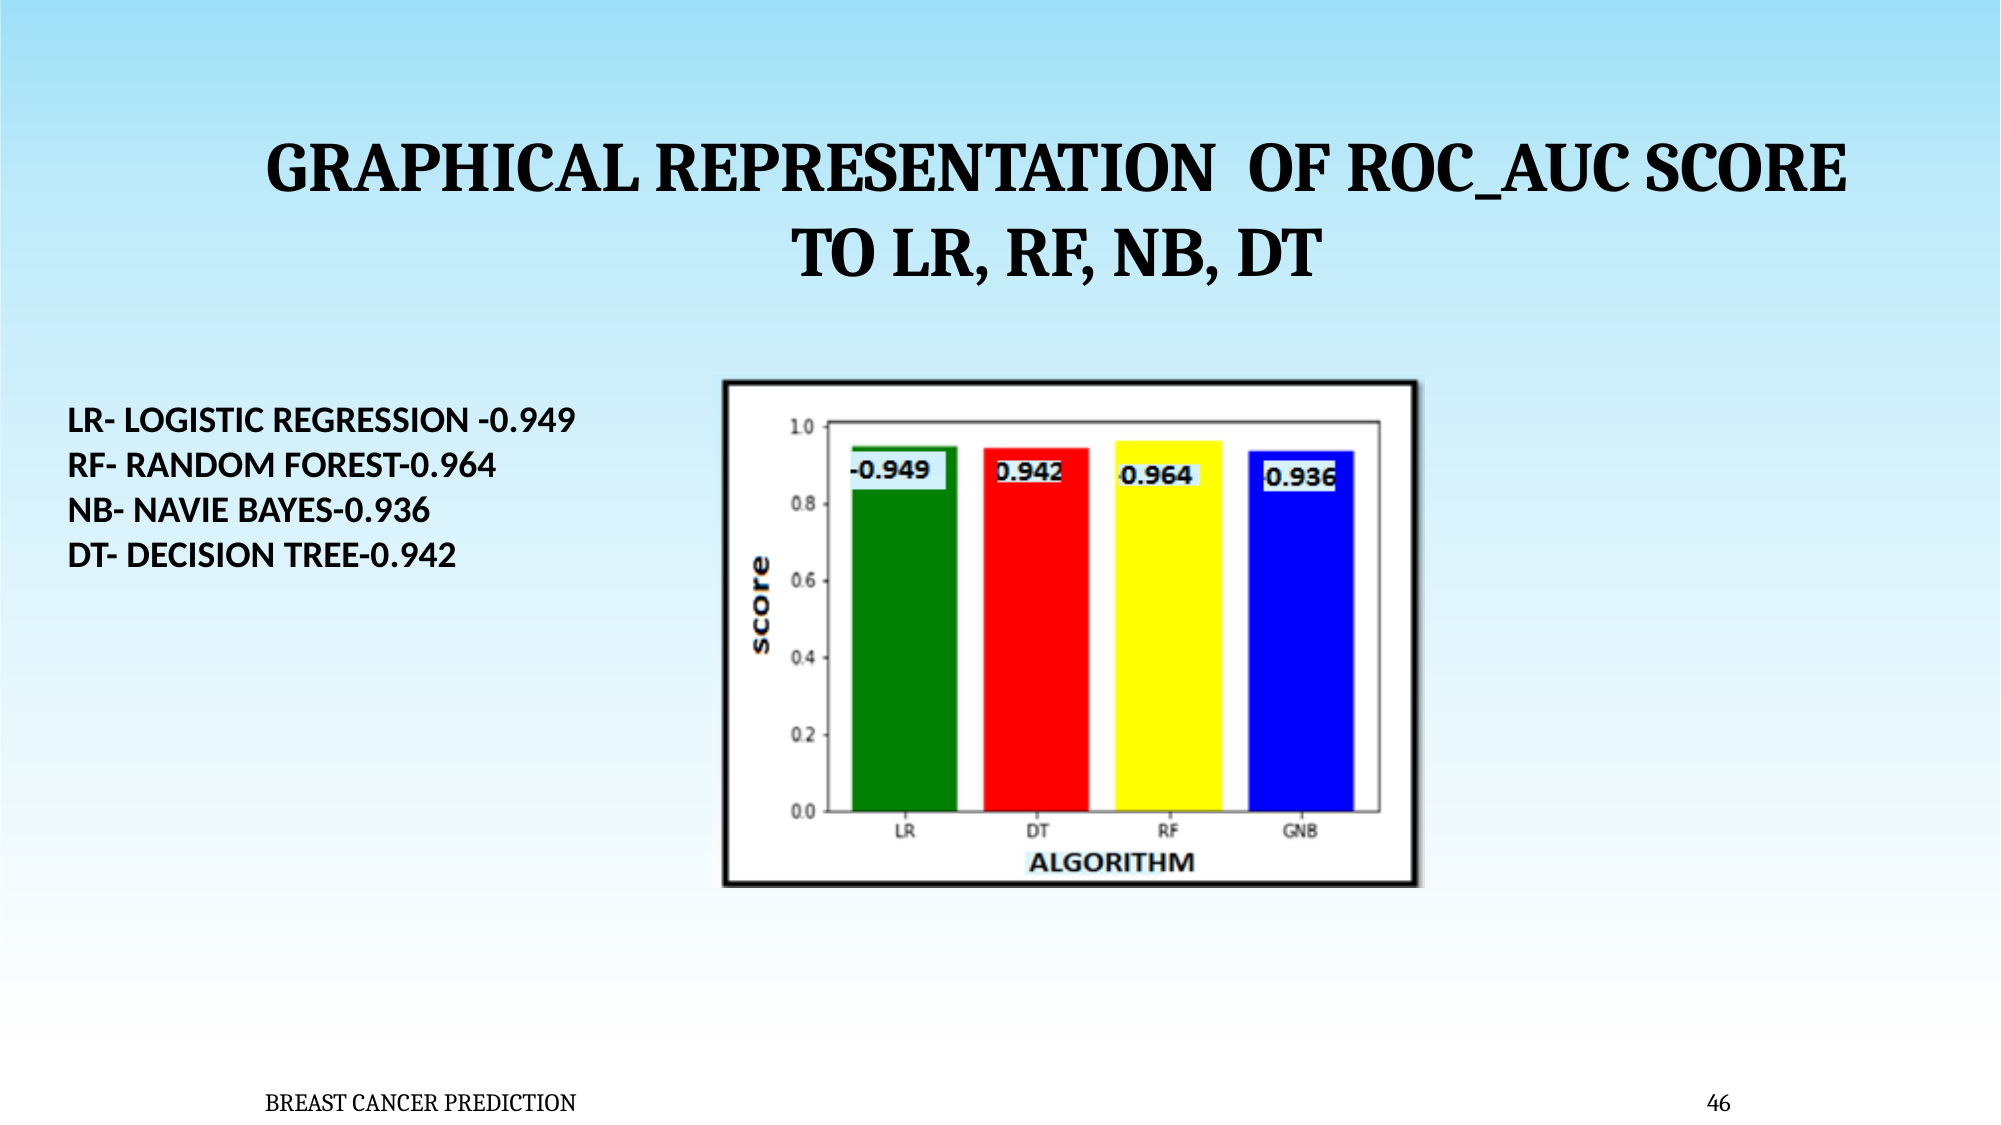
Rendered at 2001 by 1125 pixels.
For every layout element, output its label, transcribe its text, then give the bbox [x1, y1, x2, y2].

picture [0, 0, 2000, 1125]
text_box LR- LOGISTIC REGRESSION -0.949 RF- RANDOM FOREST-0.964 NB- NAVIE BAYES-0.936 DT- DECISION TREE-0.942 [52, 387, 591, 583]
slide_number 46 [1702, 1086, 1739, 1125]
footer BREAST CANCER PREDICTION [262, 1086, 600, 1125]
title GRAPHICAL REPRESENTATION OF ROC_AUC SCORE TO LR, RF, NB, DT [262, 118, 1850, 309]
